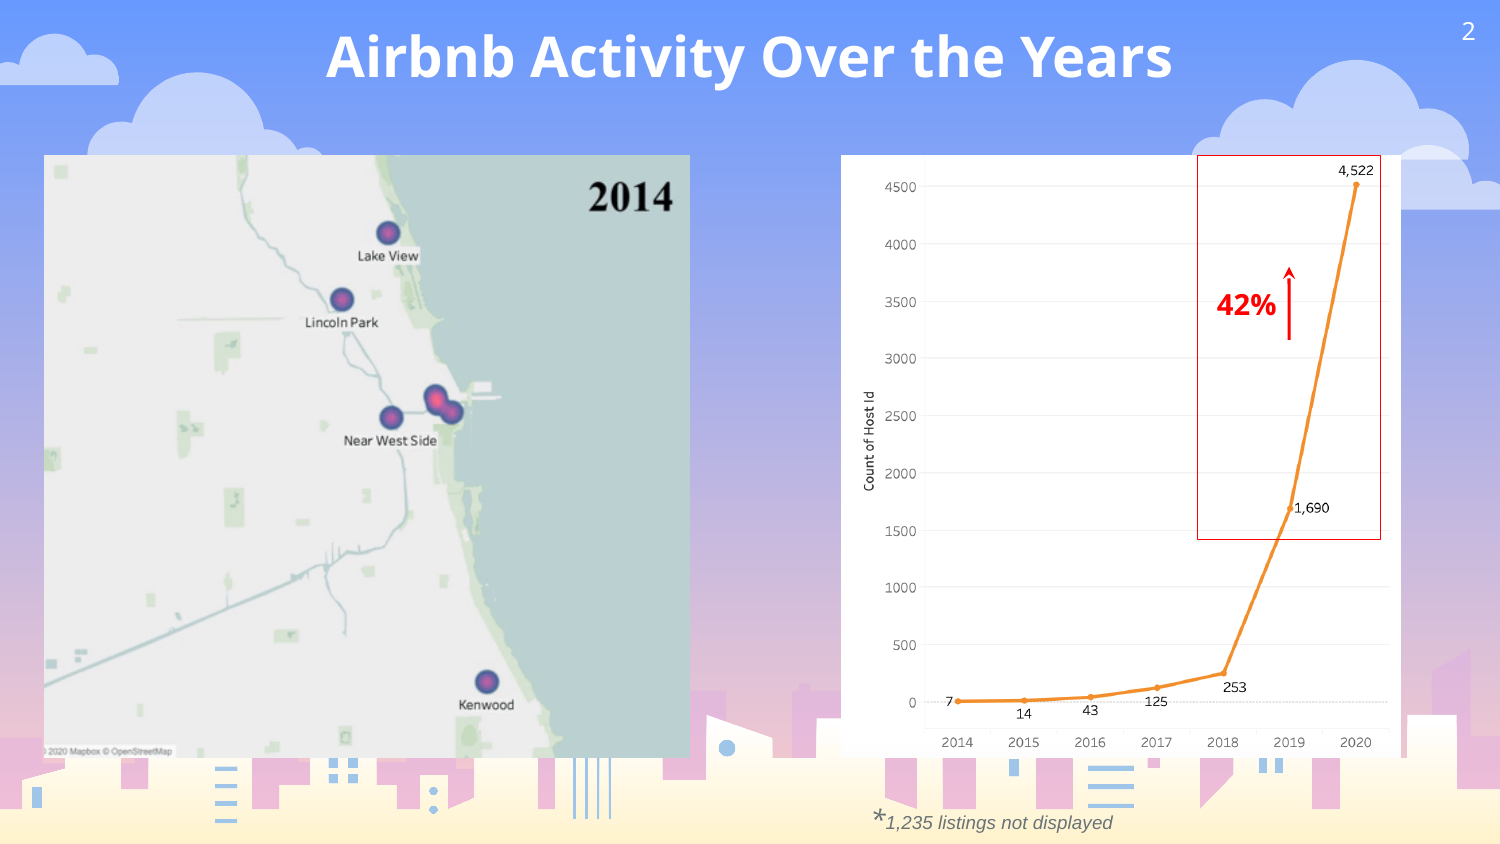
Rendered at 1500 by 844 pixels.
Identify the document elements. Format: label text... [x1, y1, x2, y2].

picture [841, 155, 1402, 758]
title Airbnb Activity Over the Years [139, 0, 1361, 110]
text_box *1,235 listings not displayed [855, 787, 1361, 844]
slide_number ‹#› [1400, 0, 1491, 65]
picture [43, 155, 690, 758]
